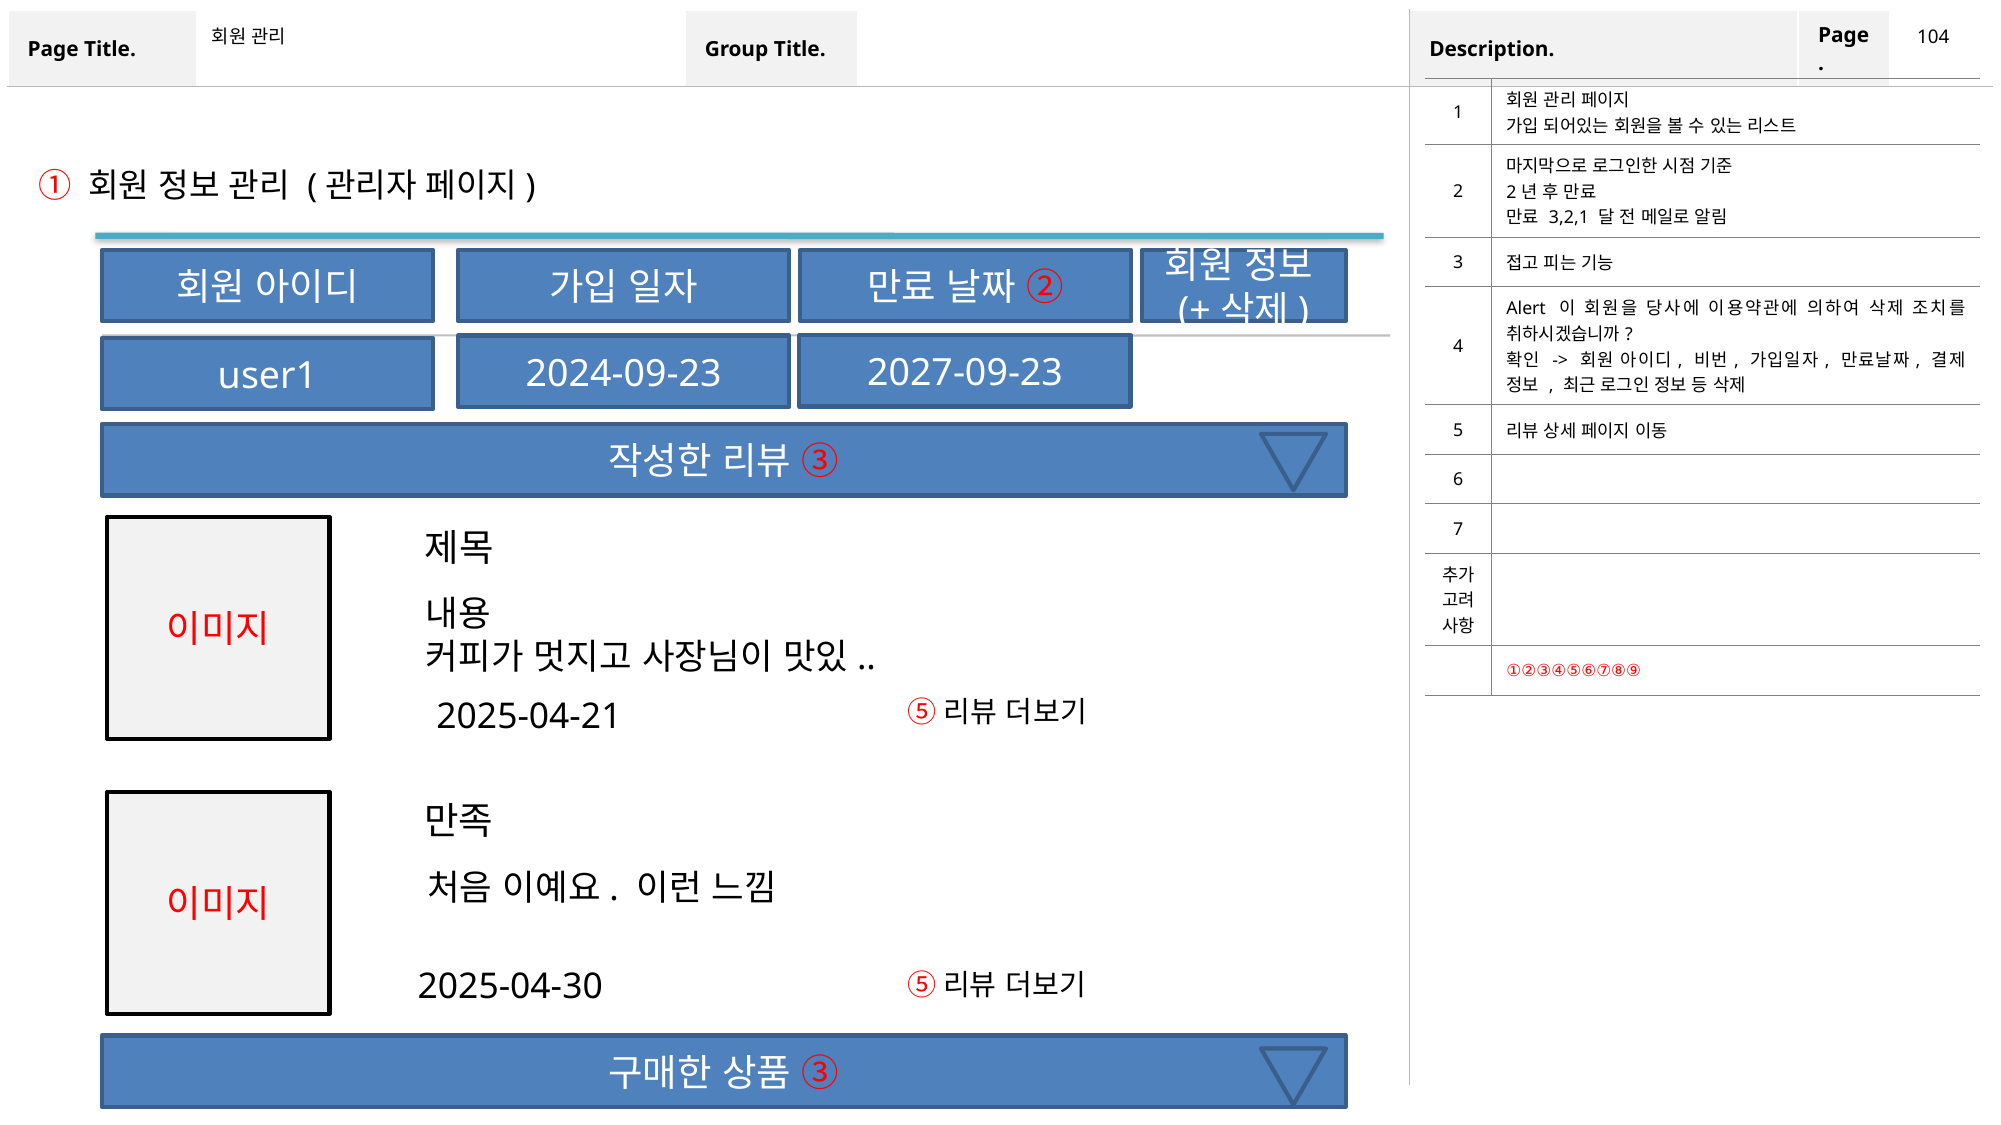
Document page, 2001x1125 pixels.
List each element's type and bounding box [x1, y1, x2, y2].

text_box [105, 515, 332, 741]
text_box [412, 857, 993, 915]
table_cell [1492, 238, 1980, 286]
table_cell [1425, 145, 1491, 237]
table_cell [1425, 554, 1491, 645]
text_box [892, 959, 1115, 1010]
table_cell [1492, 554, 1980, 645]
text_box [23, 156, 575, 212]
table_cell [1425, 455, 1491, 503]
text_box [421, 685, 647, 744]
text_box [100, 333, 1391, 411]
text_box [892, 685, 1116, 736]
text_box [100, 248, 435, 323]
text_box [1902, 17, 2000, 58]
text_box [409, 516, 992, 577]
table_cell [1492, 504, 1980, 553]
table_cell [1425, 646, 1491, 695]
text_box [402, 955, 628, 1014]
list [196, 18, 684, 55]
text_box [105, 790, 332, 1016]
text_box [100, 1033, 1348, 1109]
table_header [1492, 79, 1980, 144]
table_cell [1492, 145, 1980, 237]
table_cell [1492, 455, 1980, 503]
table_cell [1425, 504, 1491, 553]
table_cell [1492, 287, 1980, 404]
table_cell [1425, 405, 1491, 454]
table_cell [1425, 238, 1491, 286]
table_header [1425, 79, 1491, 144]
table_cell [1425, 287, 1491, 404]
text_box [410, 583, 991, 684]
text_box [409, 789, 991, 850]
text_box [1140, 248, 1348, 323]
table_cell [1492, 646, 1980, 695]
table_cell [1492, 405, 1980, 454]
text_box [456, 248, 791, 323]
text_box [798, 248, 1133, 323]
text_box [100, 422, 1348, 498]
